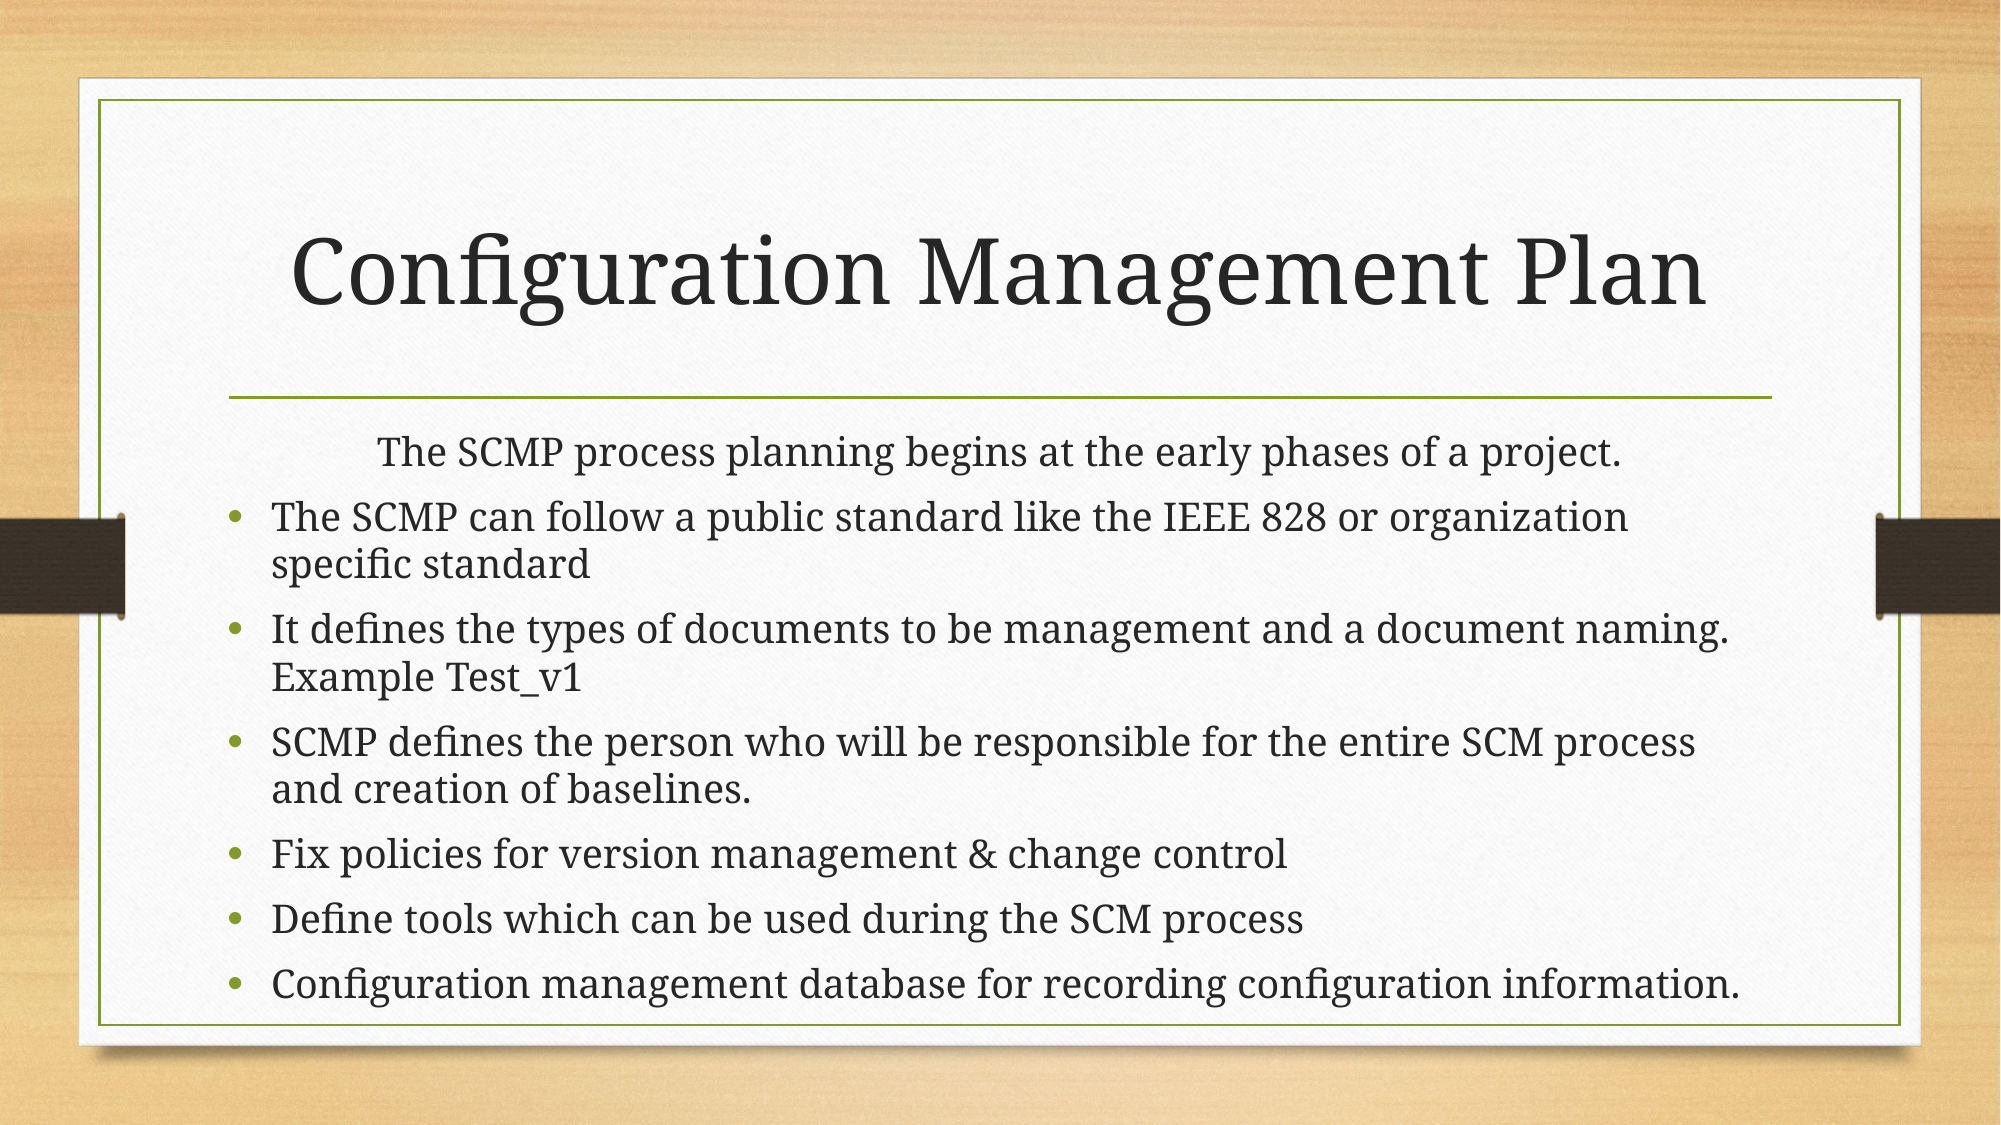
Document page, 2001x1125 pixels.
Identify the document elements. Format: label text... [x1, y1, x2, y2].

list The SCMP process planning begins at the early phases of a project. The SCMP can follow a public standard like the IEEE 828 or organization specific standard It defines the types of documents to be management and a document naming. Example Test_v1 SCMP defines the person who will be responsible for the entire SCM process and creation of baselines. Fix policies for version management & change control Define tools which can be used during the SCM process Configuration management database for recording configuration information. [212, 419, 1788, 1025]
title Configuration Management Plan [212, 161, 1788, 375]
picture [0, 0, 2001, 1125]
